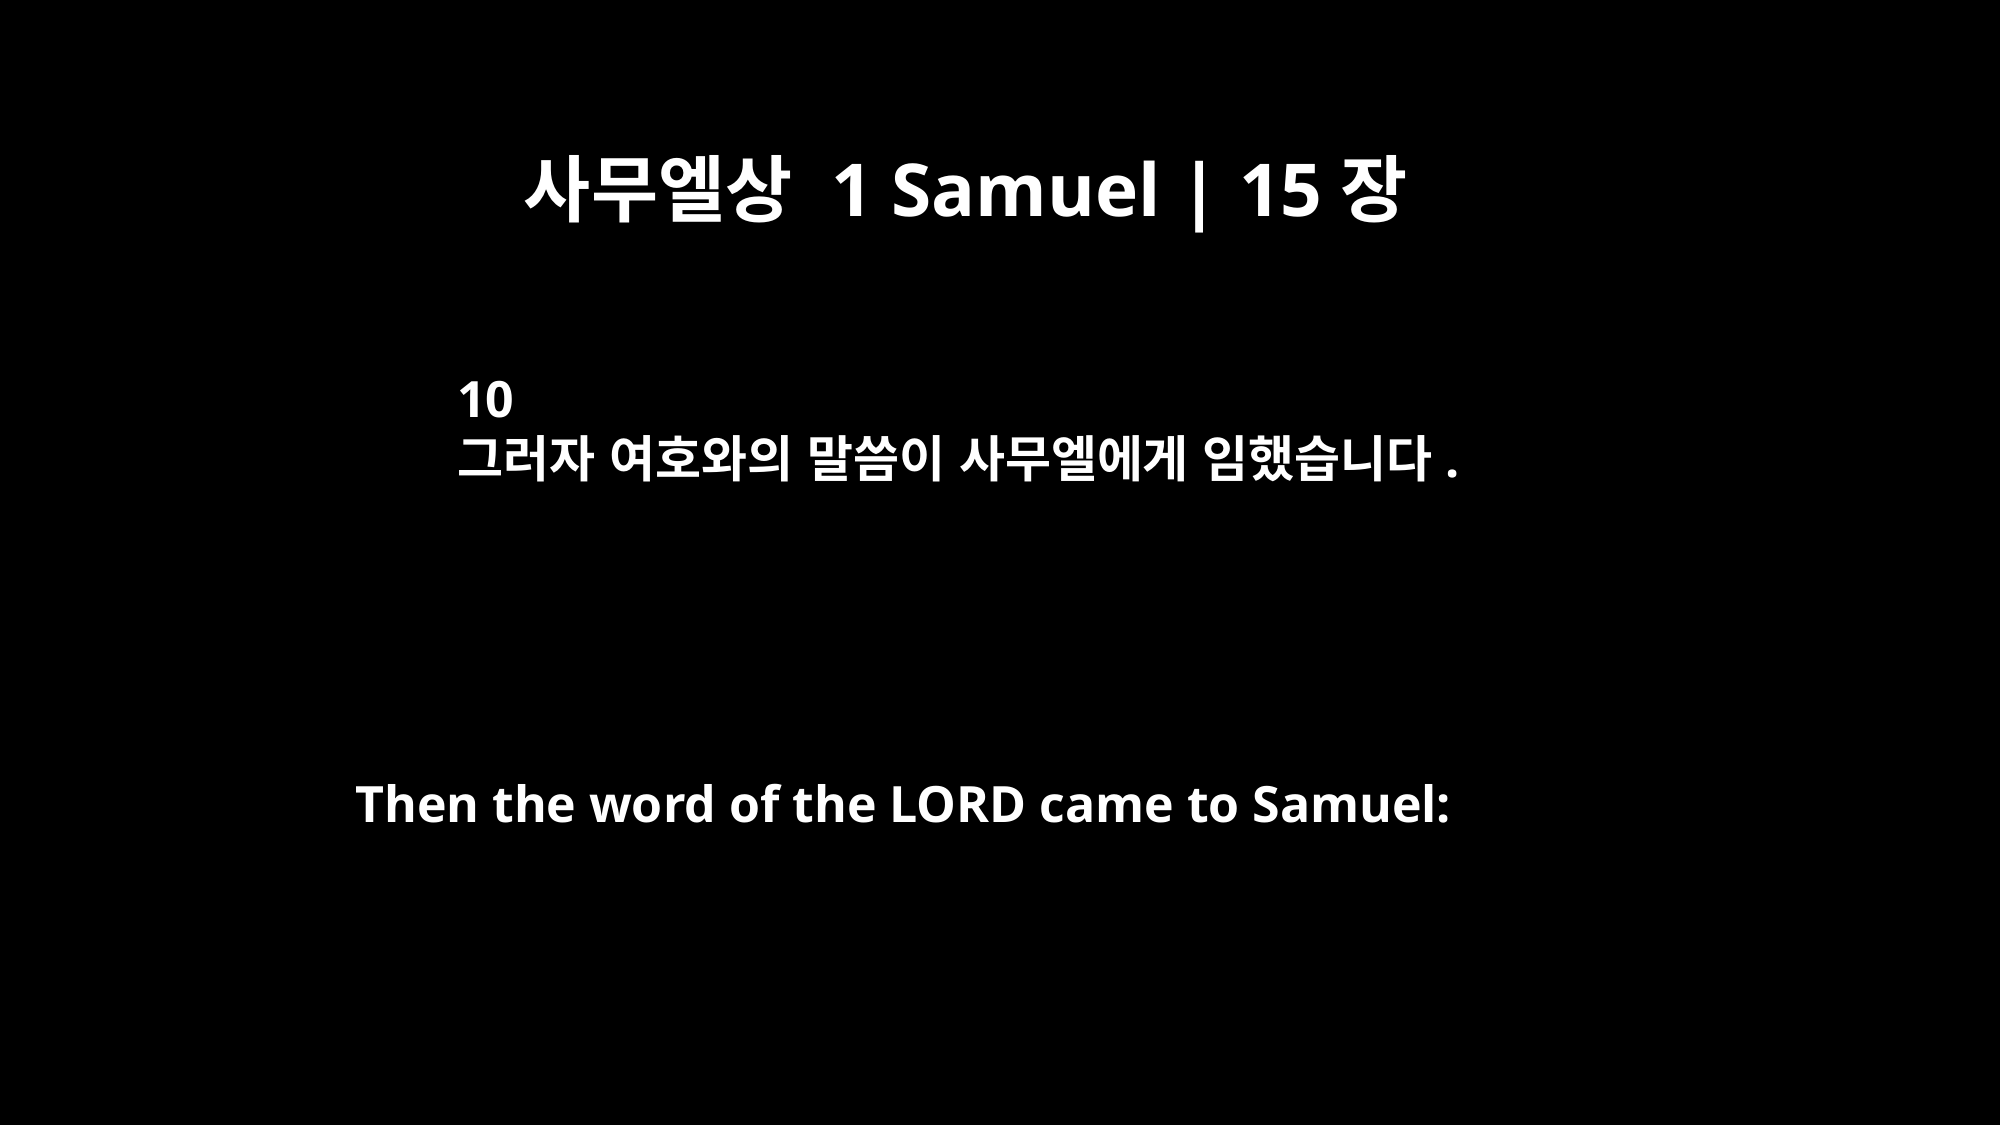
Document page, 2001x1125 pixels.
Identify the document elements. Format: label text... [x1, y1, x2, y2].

text_box 10 그러자 여호와의 말씀이 사무엘에게 임했습니다. [442, 359, 1475, 495]
text_box Then the word of the LORD came to Samuel: [340, 764, 1467, 840]
text_box 사무엘상 1 Samuel | 15장 [509, 136, 1423, 239]
